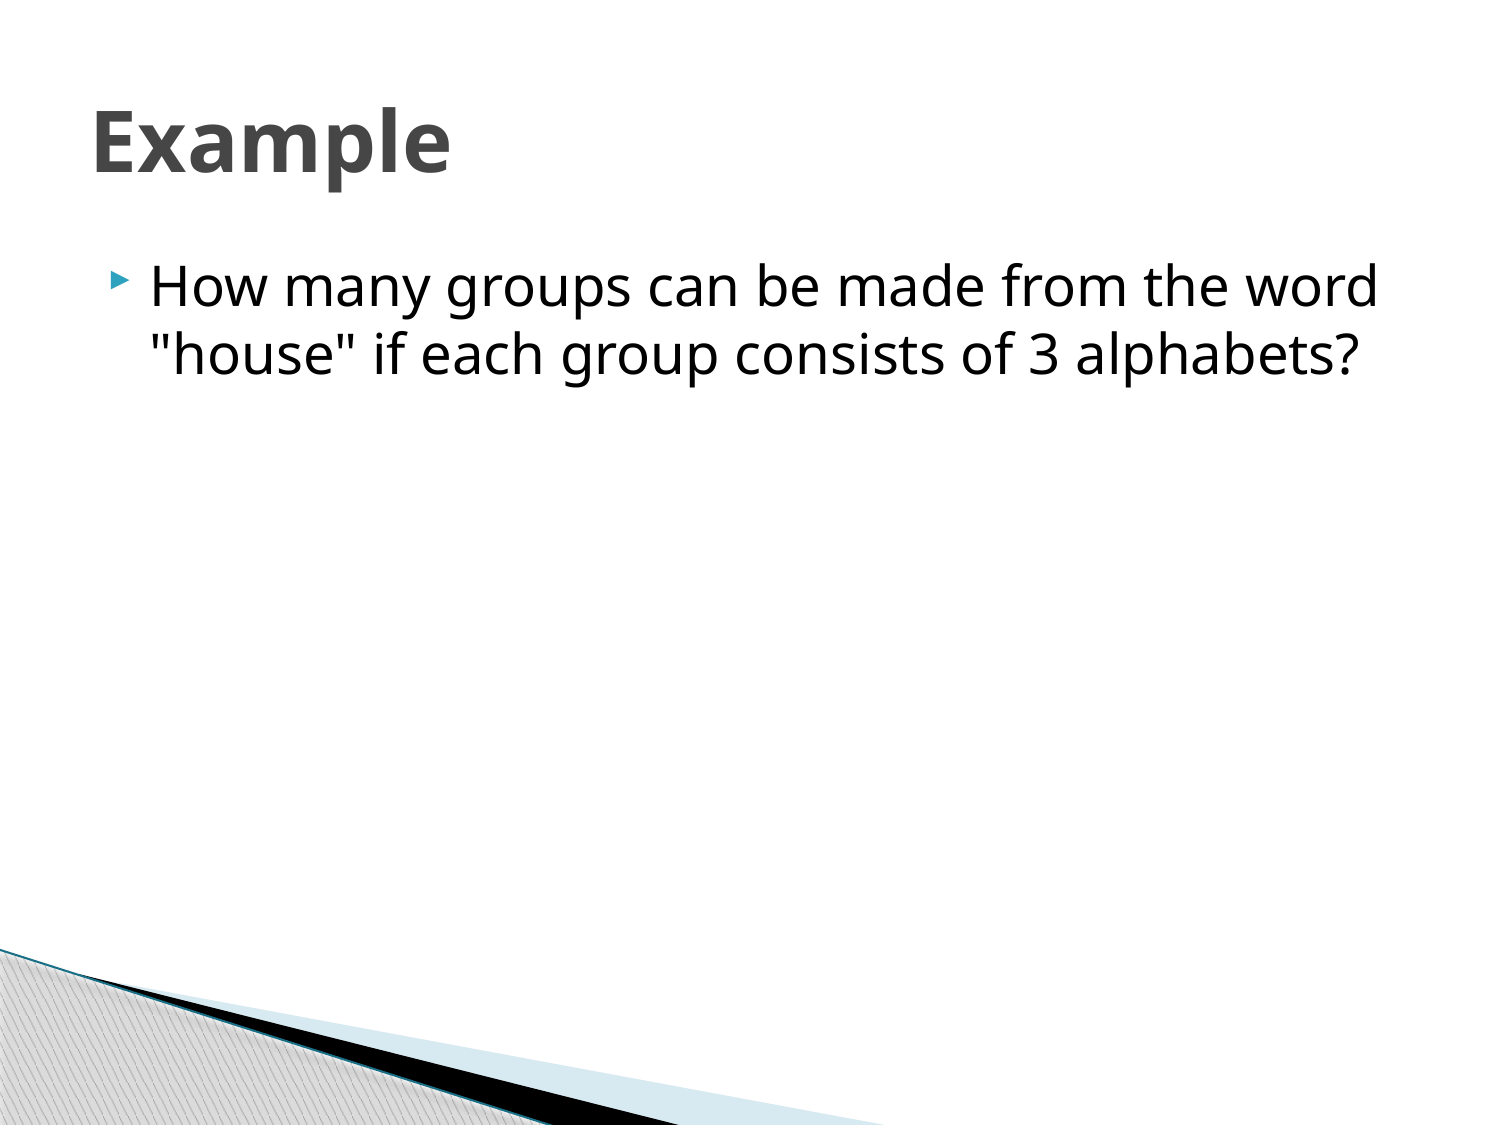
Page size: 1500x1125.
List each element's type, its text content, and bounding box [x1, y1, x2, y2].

list How many groups can be made from the word "house" if each group consists of 3 alphabets? [75, 243, 1425, 986]
title Example [75, 45, 1425, 233]
